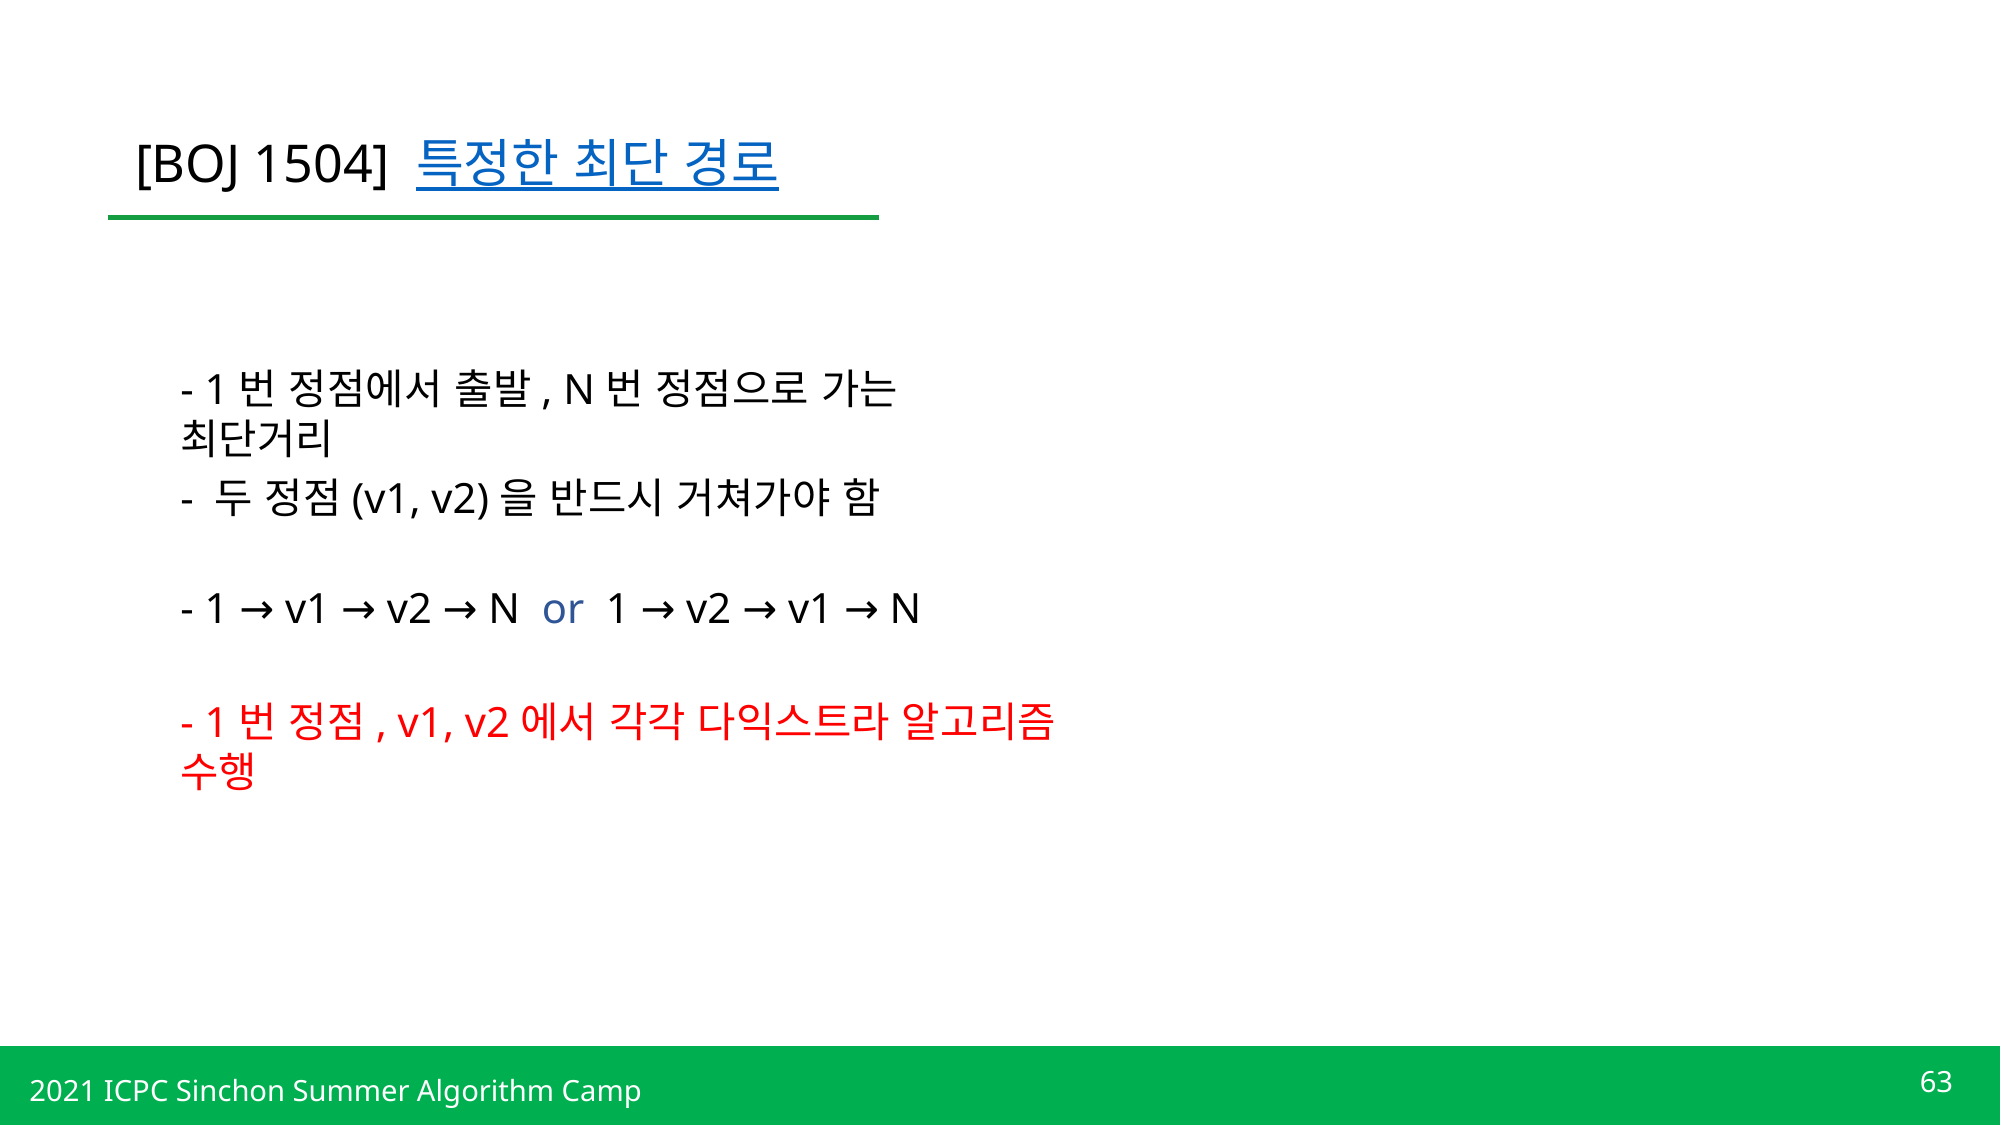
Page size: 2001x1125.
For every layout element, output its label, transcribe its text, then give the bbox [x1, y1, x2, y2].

slide_number 63 [1817, 1053, 1969, 1114]
text_box 2021 ICPC Sinchon Summer Algorithm Camp [14, 1064, 880, 1115]
text_box [BOJ 1504] 특정한 최단 경로 [120, 123, 906, 214]
text_box - 1번 정점, v1, v2에서 각각 다익스트라 알고리즘 수행 [165, 688, 1128, 804]
text_box - 1 → v1 → v2 → N or 1 → v2 → v1 → N [165, 574, 1060, 640]
text_box - 두 정점(v1, v2)을 반드시 거쳐가야 함 [165, 464, 1060, 530]
text_box [0, 1046, 2000, 1125]
text_box - 1번 정점에서 출발, N번 정점으로 가는 최단거리 [165, 355, 1060, 464]
